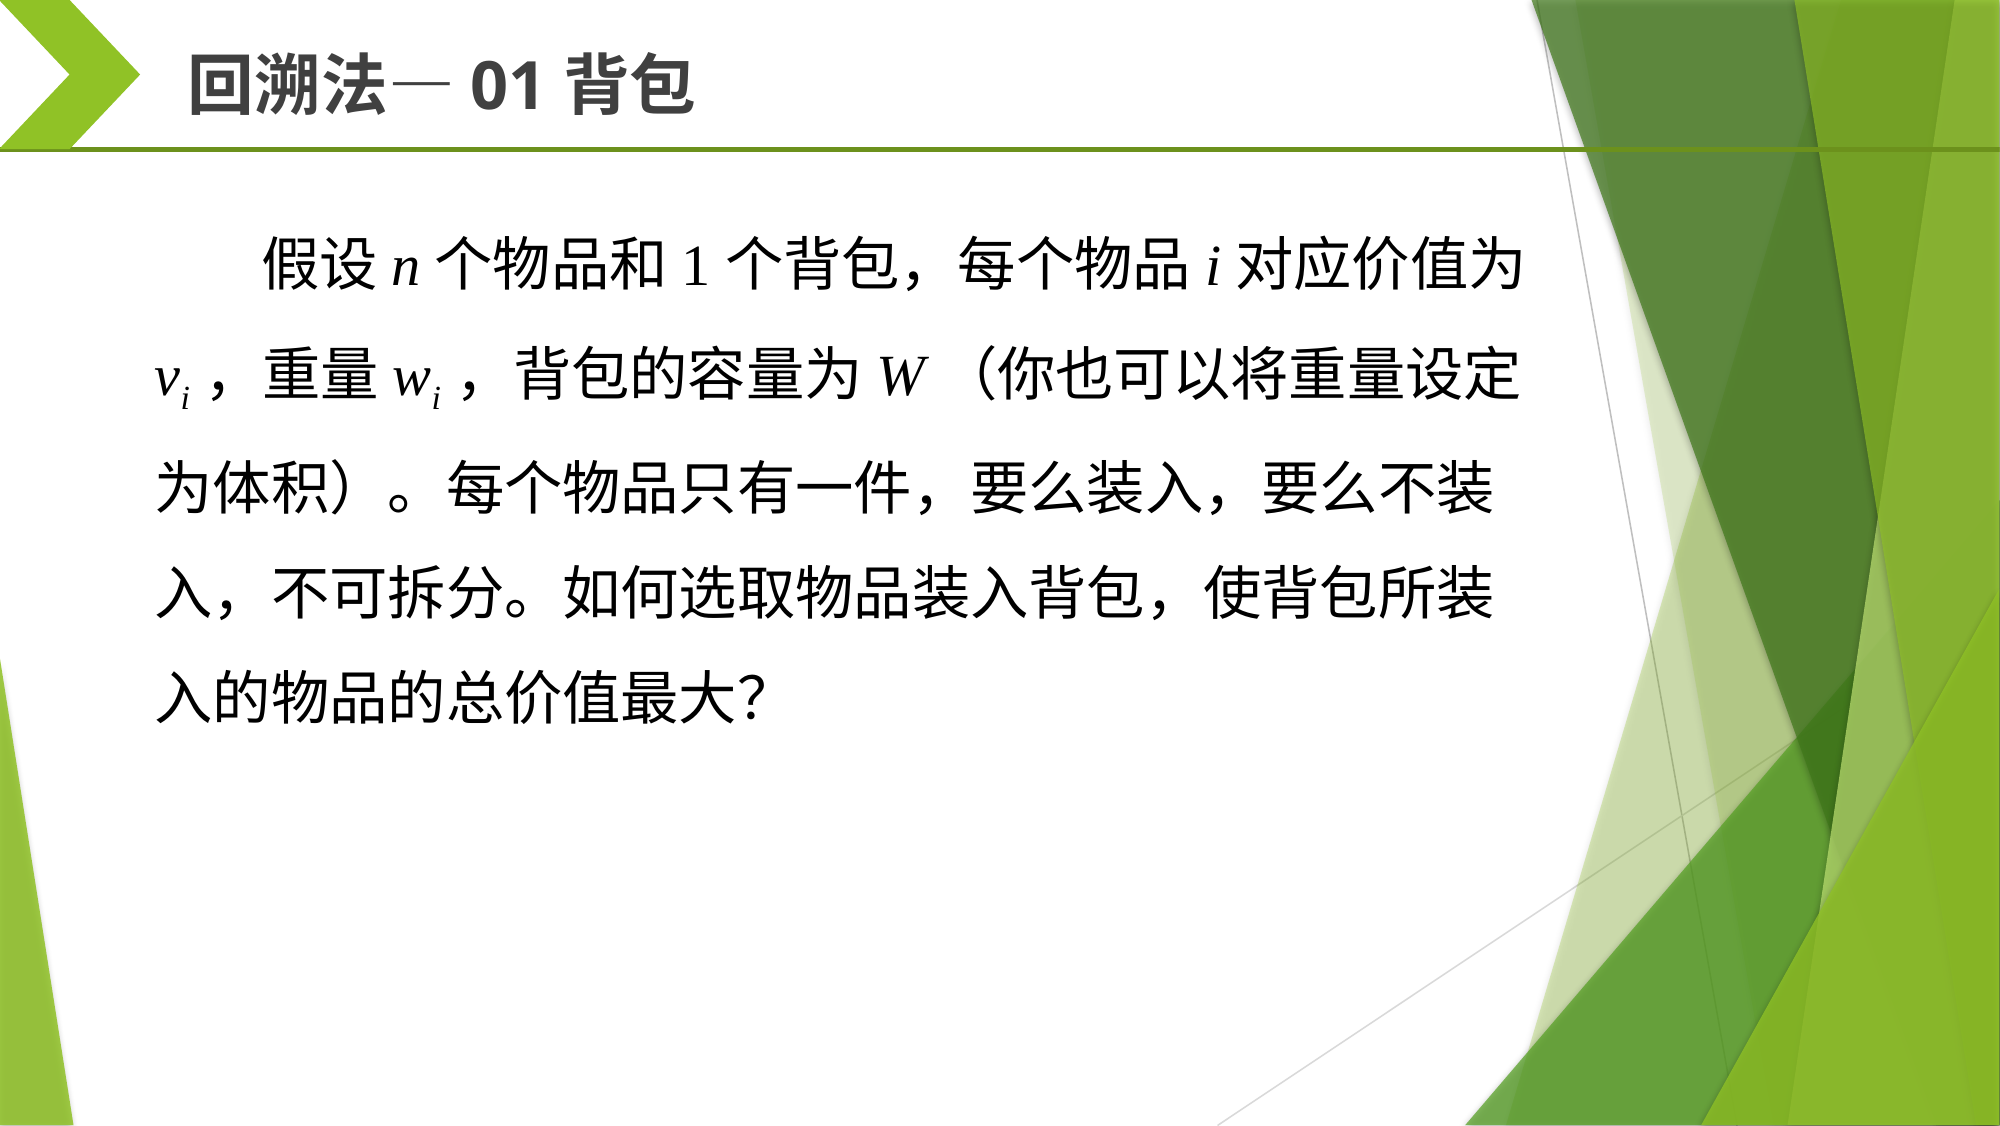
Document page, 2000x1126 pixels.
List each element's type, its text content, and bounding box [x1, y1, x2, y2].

text_box 回溯法—01背包 [173, 35, 823, 131]
text_box [0, 0, 142, 148]
text_box 假设n个物品和1个背包，每个物品i对应价值为vi，重量wi，背包的容量为W（你也可以将重量设定为体积）。每个物品只有一件，要么装入，要么不装入，不可拆分。如何选取物品装入背包，使背包所装入的物品的总价值最大？ [140, 184, 1560, 739]
